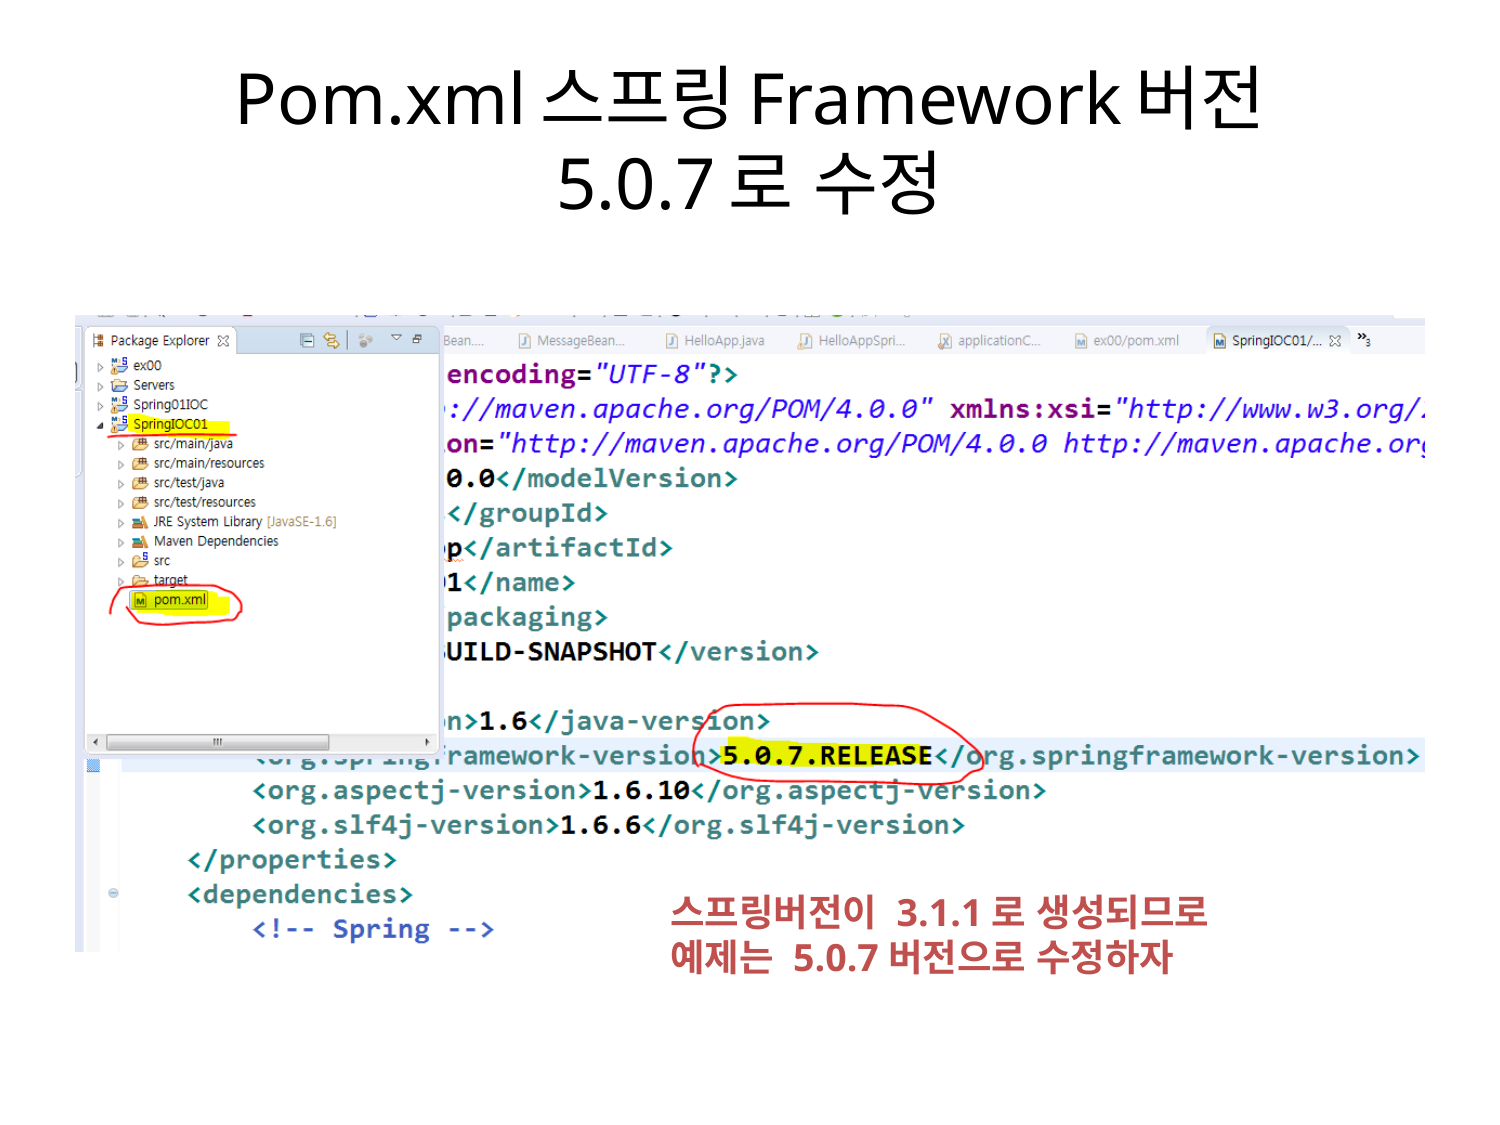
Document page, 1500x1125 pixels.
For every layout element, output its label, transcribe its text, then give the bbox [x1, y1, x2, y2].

text_box 스프링버전이 3.1.1로 생성되므로 예제는 5.0.7버전으로 수정하자 [655, 962, 1282, 987]
title Pom.xml스프링Framework버전 5.0.7로 수정 [75, 45, 1425, 233]
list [74, 315, 1426, 953]
